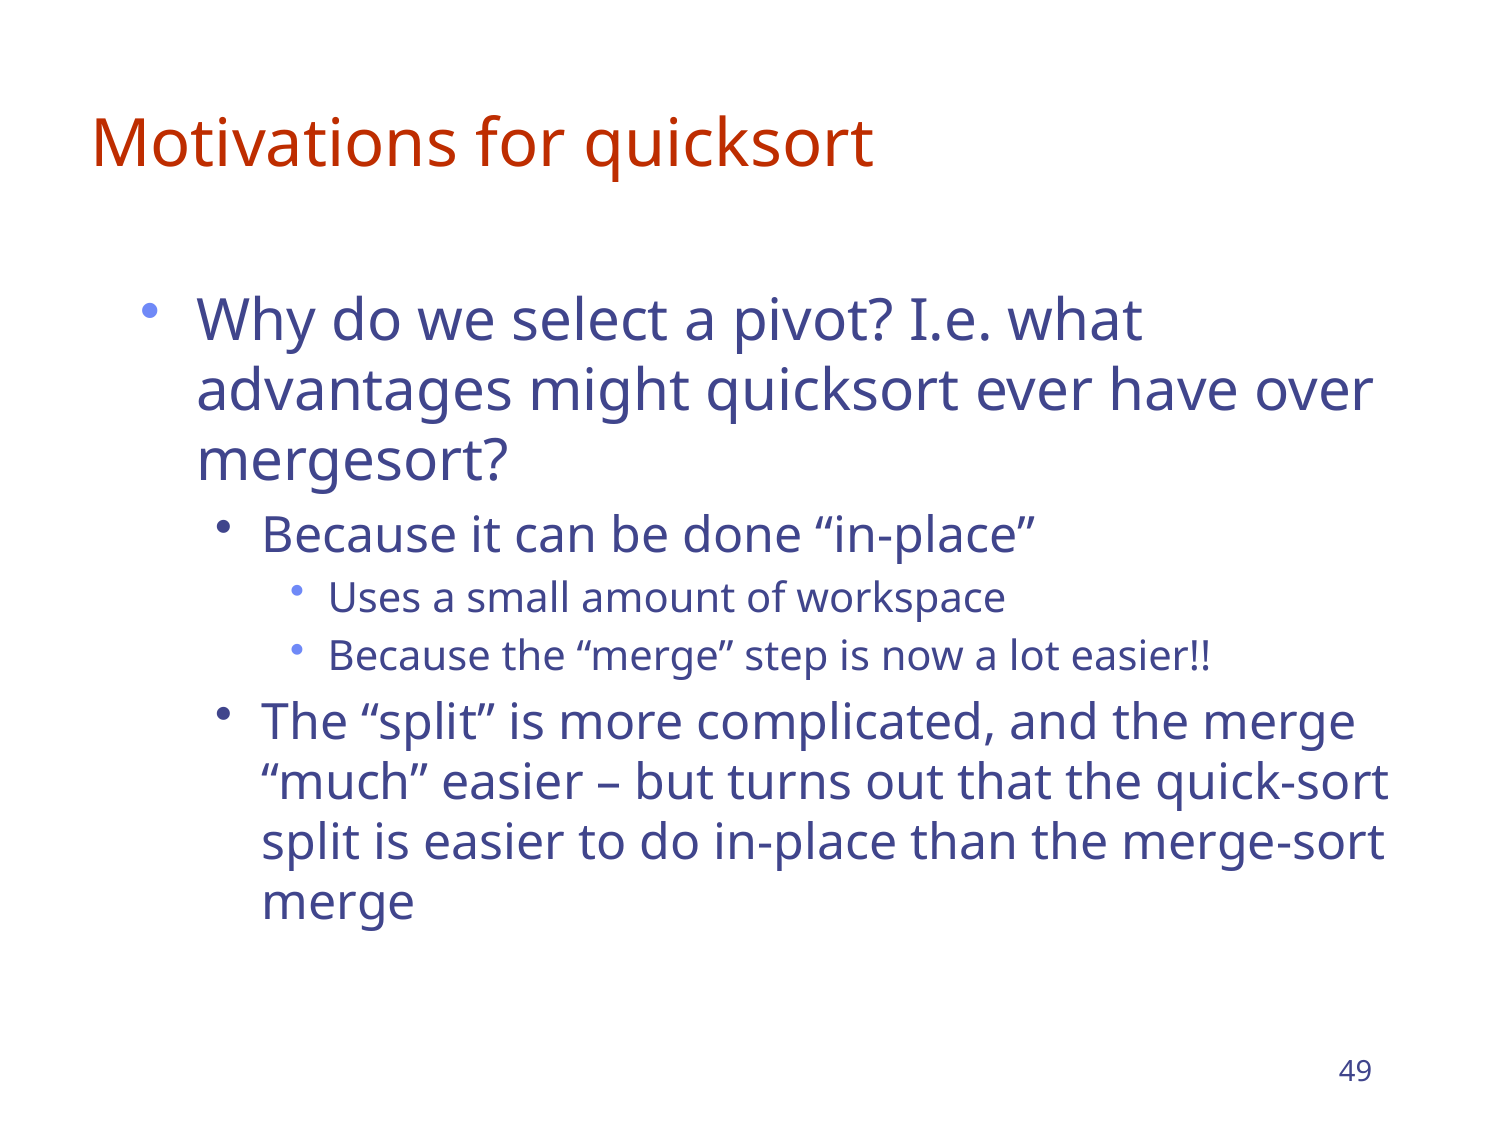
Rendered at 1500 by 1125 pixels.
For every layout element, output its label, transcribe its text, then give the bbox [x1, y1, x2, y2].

title Motivations for quicksort [74, 49, 1376, 188]
list Why do we select a pivot? I.e. what advantages might quicksort ever have over mergesort? Because it can be done “in-place” Uses a small amount of workspace Because the “merge” step is now a lot easier!! The “split” is more complicated, and the merge “much” easier – but turns out that the quick-sort split is easier to do in-place than the merge-sort merge [124, 274, 1413, 988]
slide_number 49 [1074, 1024, 1388, 1101]
